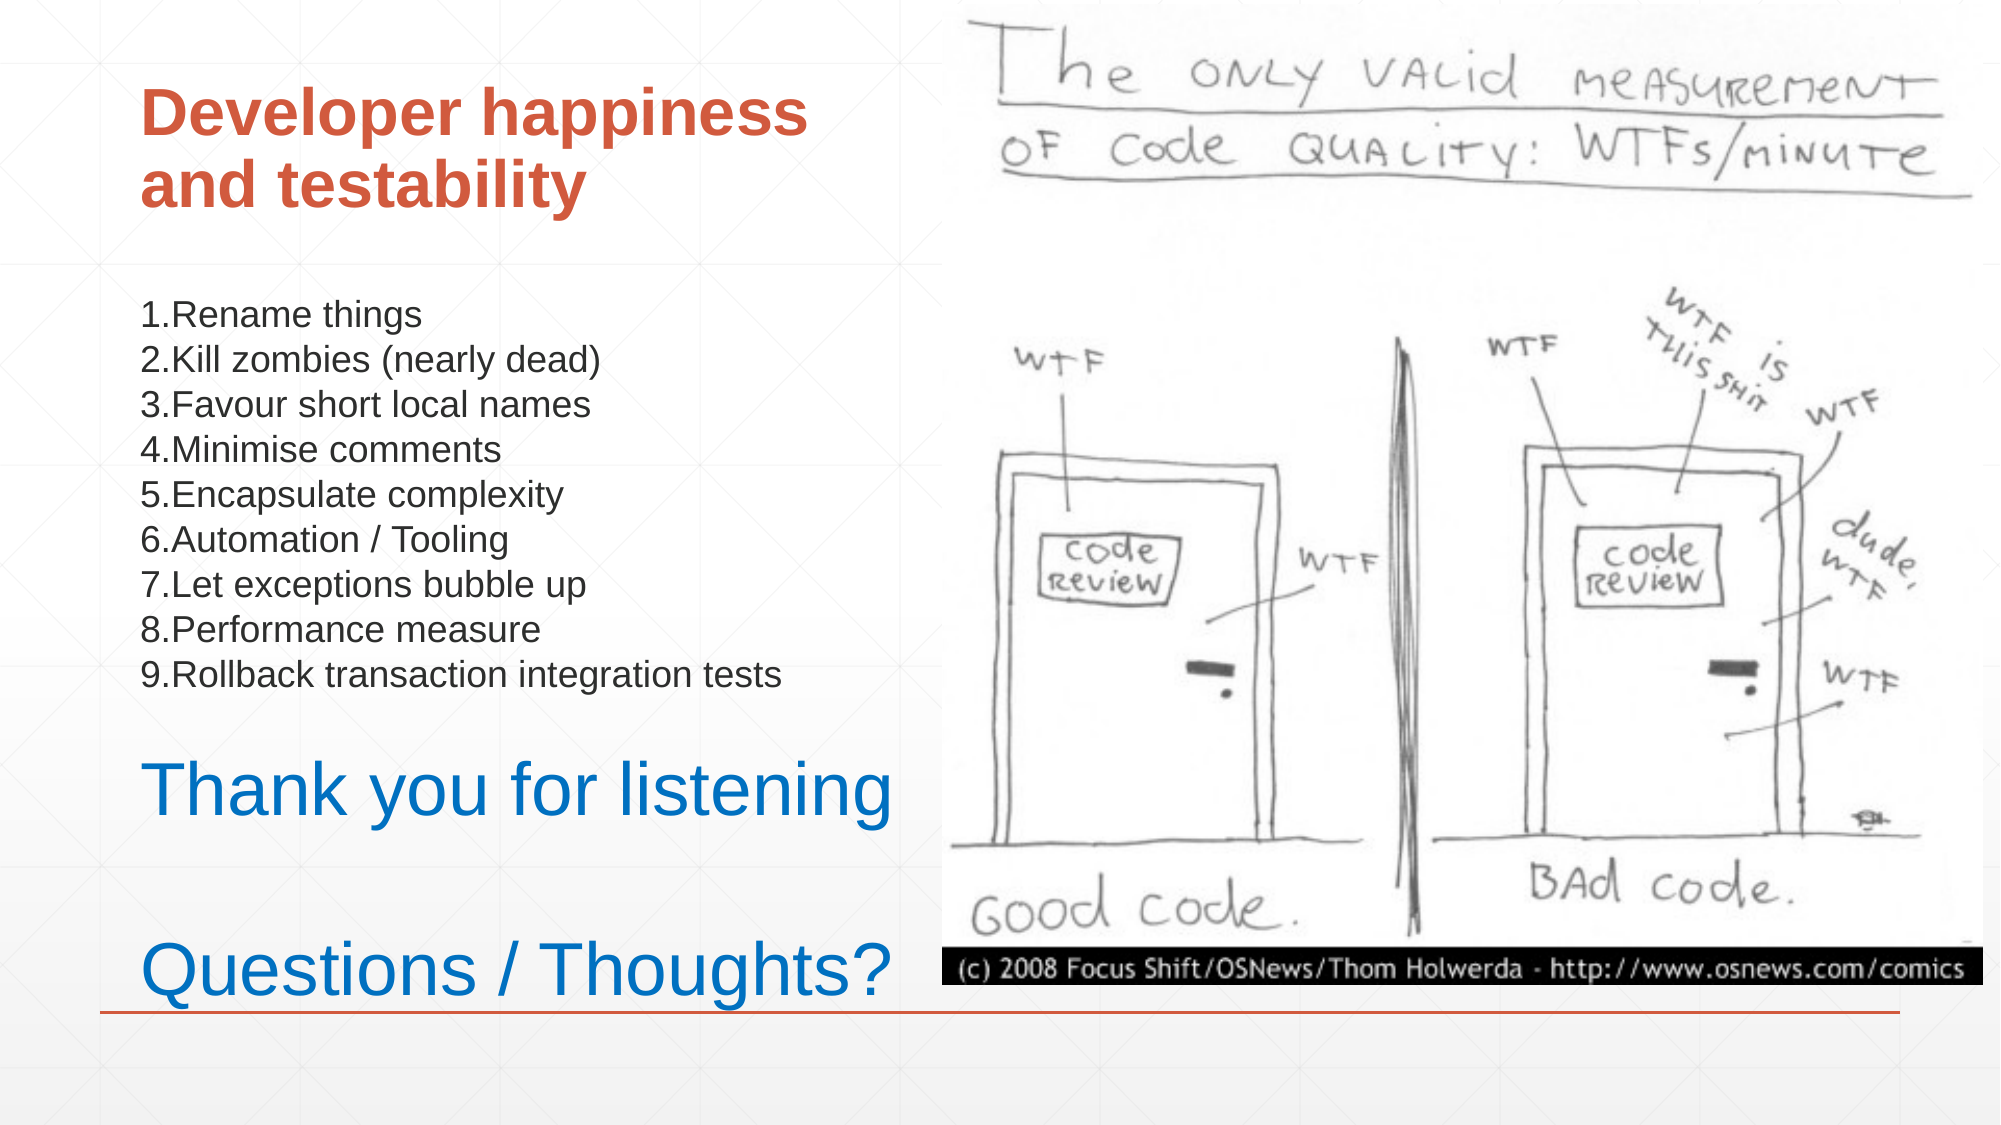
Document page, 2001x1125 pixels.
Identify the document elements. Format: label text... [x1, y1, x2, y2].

title Developer happiness and testability [125, 41, 942, 230]
text_box 1.Rename things 2.Kill zombies (nearly dead) 3.Favour short local names 4.Minimise comments 5.Encapsulate complexity 6.Automation / Tooling 7.Let exceptions bubble up 8.Performance measure 9.Rollback transaction integration tests Thank you for listening Questions / Thoughts? [125, 282, 921, 1018]
picture [942, 4, 1983, 985]
